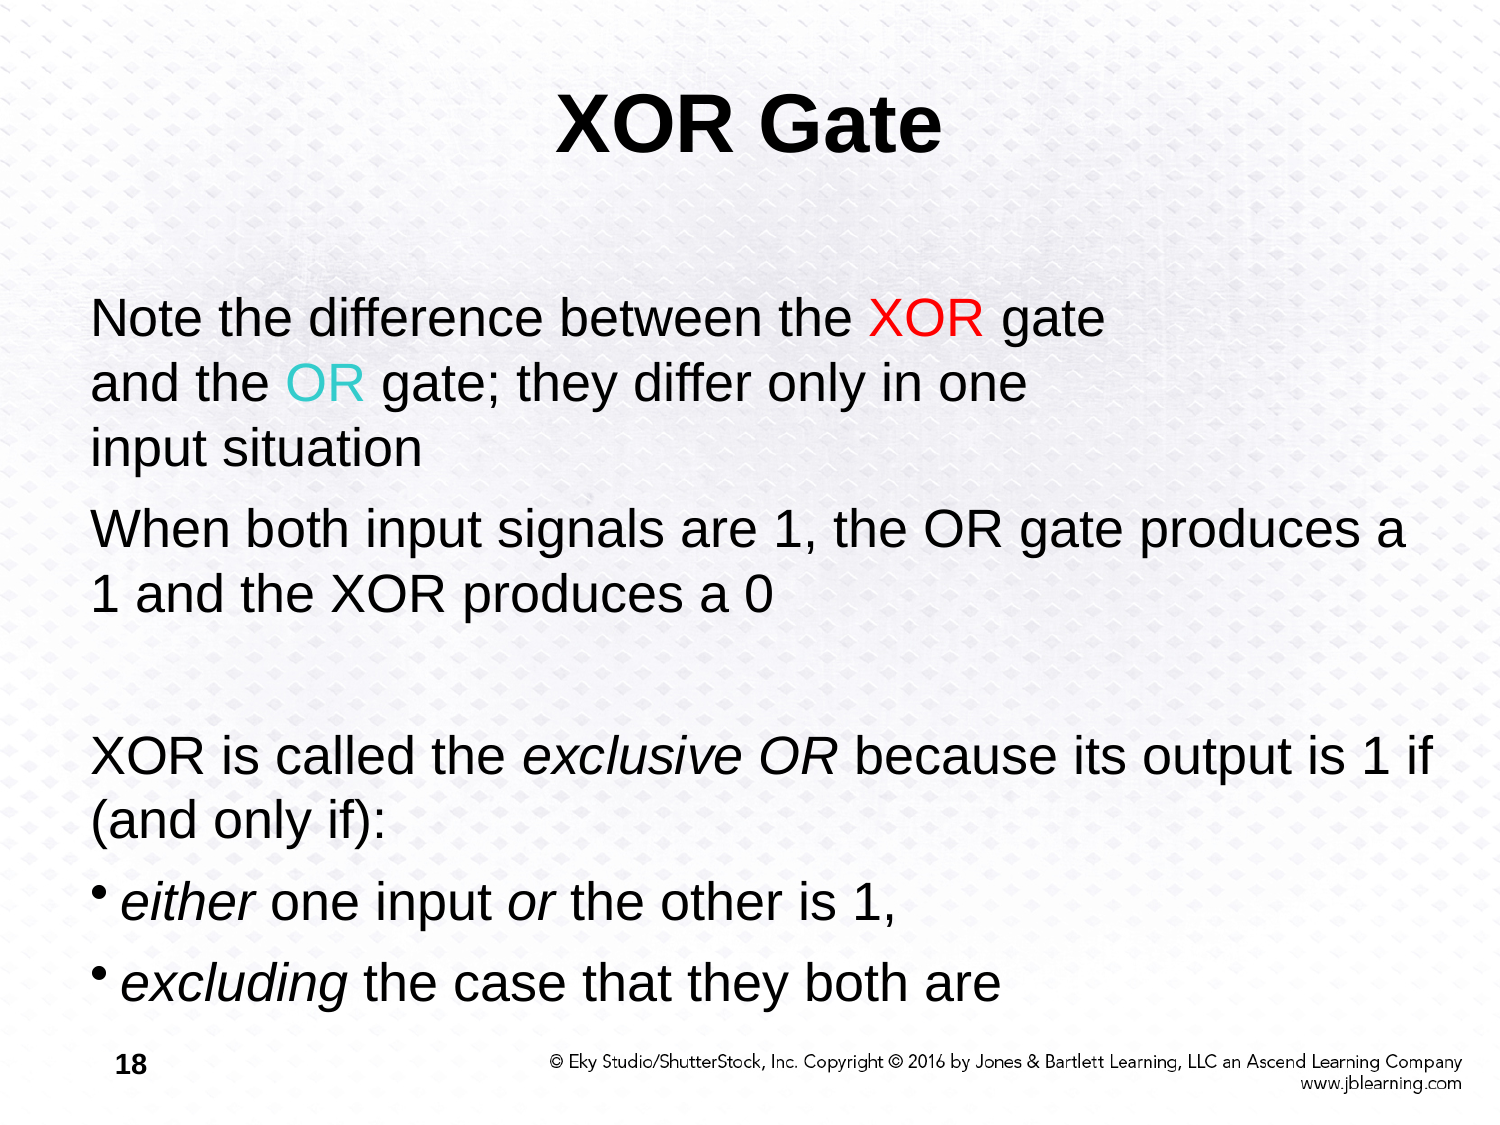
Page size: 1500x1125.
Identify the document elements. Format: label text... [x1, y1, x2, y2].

list Note the difference between the XOR gate and the OR gate; they differ only in one input situation When both input signals are 1, the OR gate produces a 1 and the XOR produces a 0 XOR is called the exclusive OR because its output is 1 if (and only if): either one input or the other is 1, excluding the case that they both are [75, 275, 1450, 1025]
picture [0, 0, 1500, 1125]
title XOR Gate [137, 24, 1363, 213]
slide_number 18 [99, 1037, 450, 1091]
